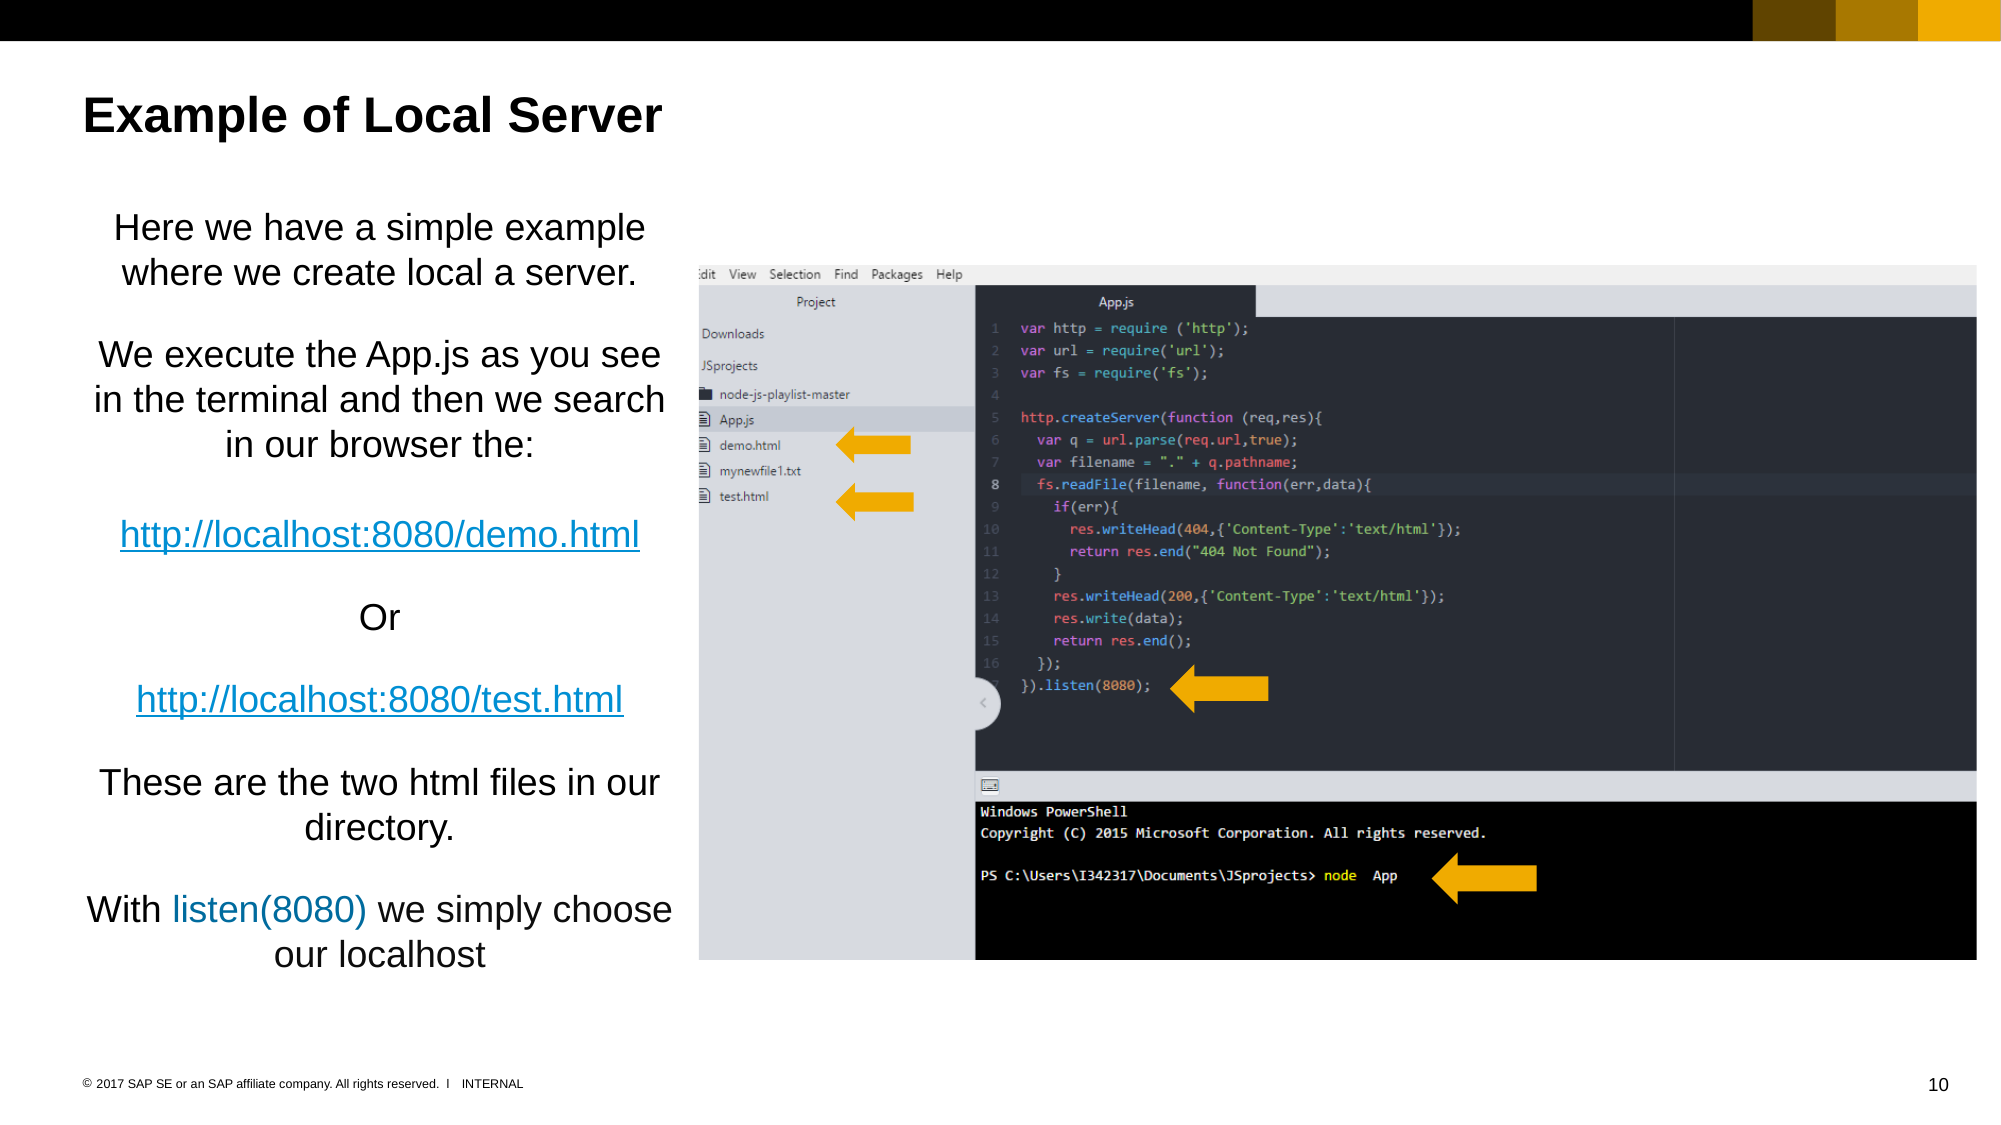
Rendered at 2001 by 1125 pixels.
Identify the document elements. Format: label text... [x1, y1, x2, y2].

title Example of Local Server [82, 82, 1918, 144]
picture [698, 265, 1978, 960]
list Here we have a simple example where we create local a server. We execute the App.js as you see in the terminal and then we search in our browser the: http://localhost:8080/demo.html Or http://localhost:8080/test.html These are the two html files in our directory. With listen(8080) we simply choose our localhost [82, 202, 678, 1023]
